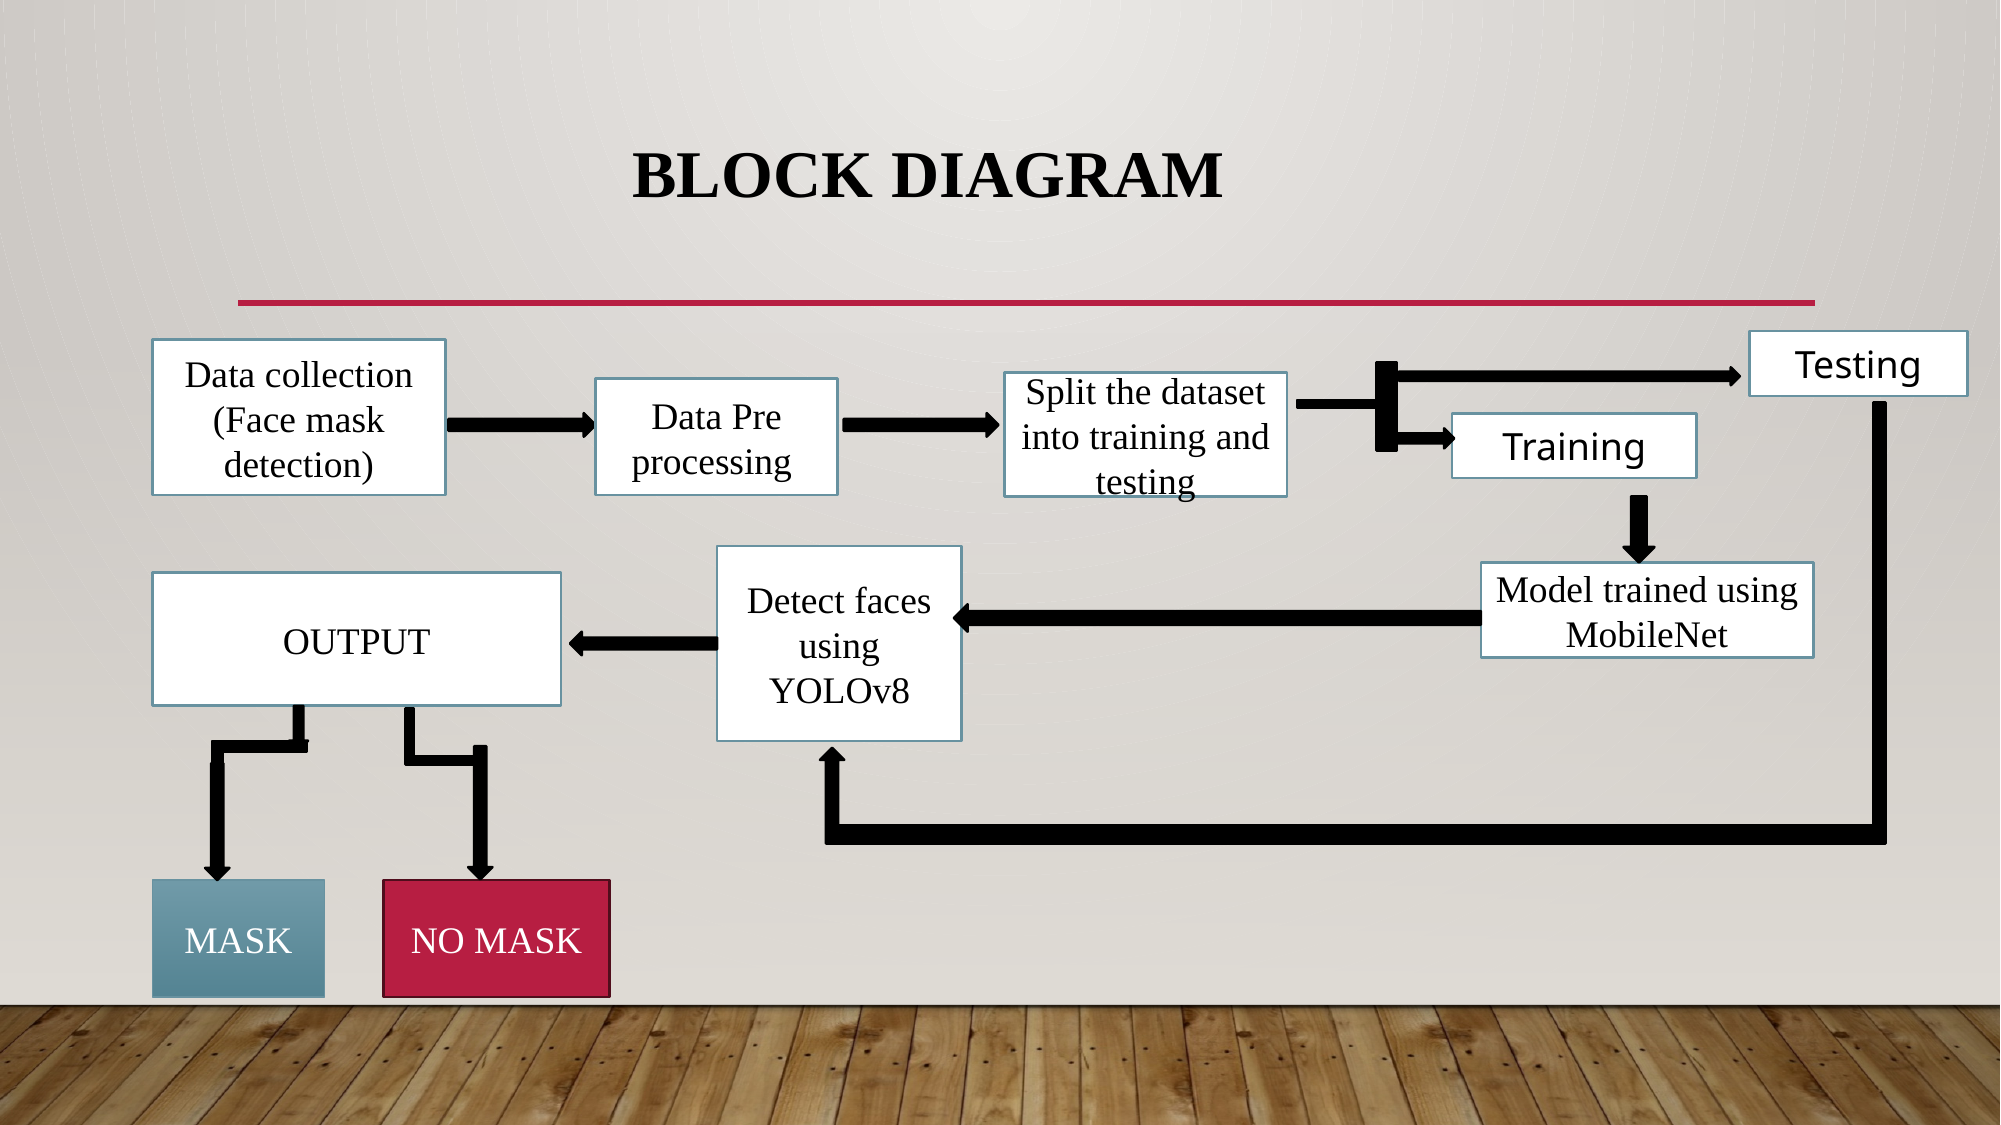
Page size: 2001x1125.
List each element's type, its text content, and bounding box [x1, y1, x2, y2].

text_box [404, 707, 472, 766]
text_box [211, 740, 308, 765]
text_box [952, 603, 1483, 633]
text_box Data Pre processing [594, 377, 839, 496]
text_box NO MASK [382, 879, 611, 998]
text_box [1375, 361, 1398, 452]
text_box [827, 824, 1872, 845]
text_box [1622, 495, 1656, 564]
text_box Model trained using MobileNet [1480, 561, 1815, 659]
text_box [1397, 366, 1742, 387]
text_box [569, 630, 719, 657]
text_box [1872, 401, 1887, 845]
text_box Training [1451, 412, 1698, 479]
picture [0, 1005, 2000, 1125]
text_box OUTPUT [151, 571, 562, 707]
text_box Testing [1748, 330, 1969, 397]
text_box [1296, 399, 1375, 409]
text_box [1395, 427, 1456, 450]
text_box Split the dataset into training and testing [1003, 371, 1288, 498]
text_box [287, 704, 310, 752]
text_box [203, 762, 231, 882]
text_box Data collection (Face mask detection) [151, 338, 447, 496]
text_box MASK [152, 879, 325, 998]
text_box [842, 411, 1000, 438]
text_box [447, 411, 594, 438]
text_box [818, 746, 846, 845]
text_box Detect faces using YOLOv8 [716, 545, 963, 742]
text_box [466, 744, 494, 881]
title BLOCK DIAGRAM [238, 131, 1814, 305]
